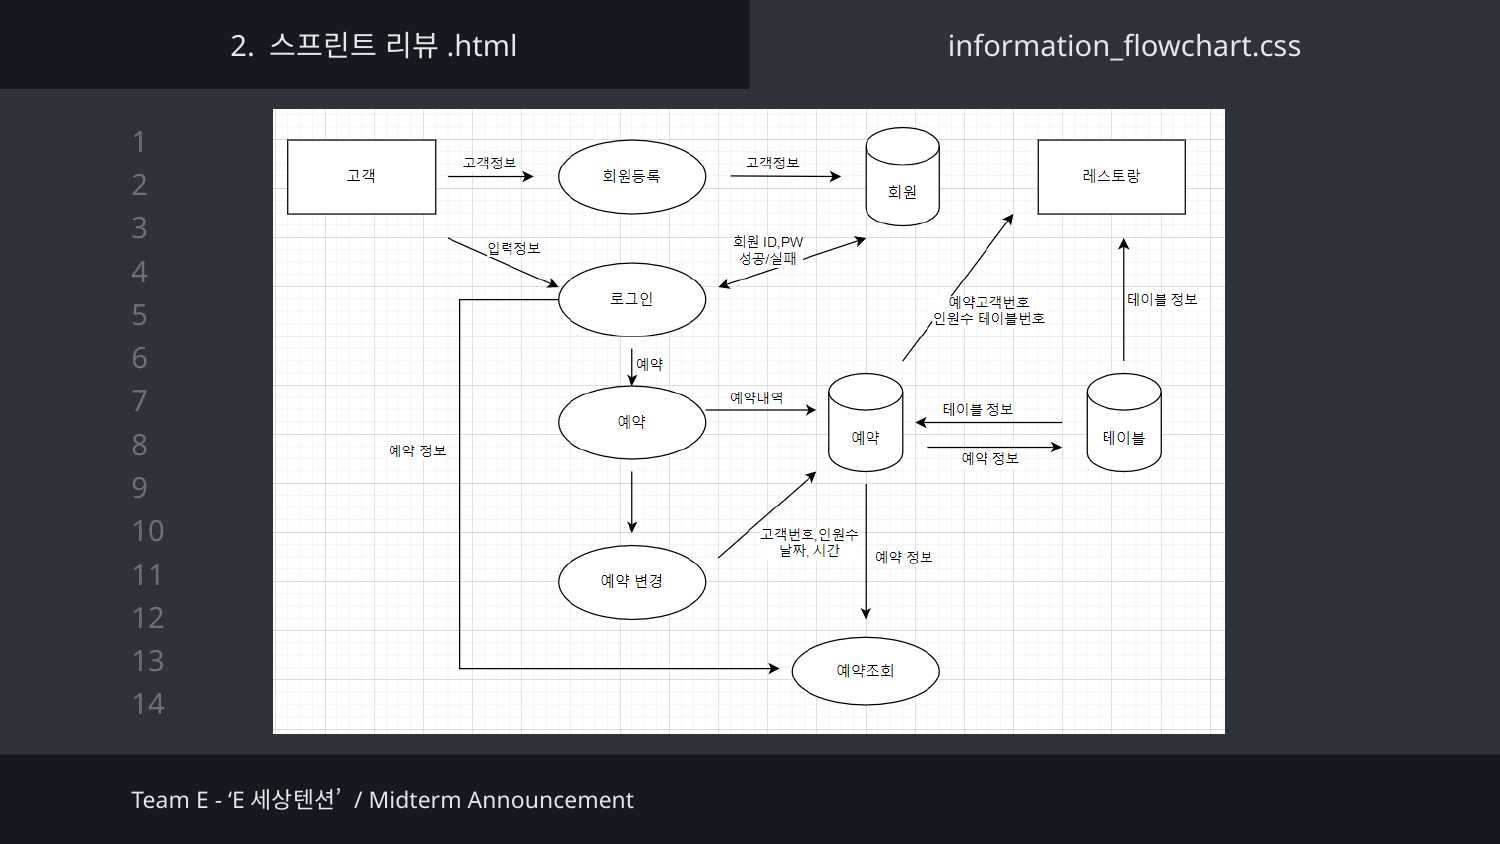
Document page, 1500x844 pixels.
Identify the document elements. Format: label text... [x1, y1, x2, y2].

subtitle information_flowchart.css [750, 15, 1500, 74]
subtitle 2. 스프린트 리뷰.html [0, 15, 749, 74]
picture [273, 109, 1225, 735]
text_box Team E - ‘E세상텐션’ / Midterm Announcement [116, 770, 915, 829]
